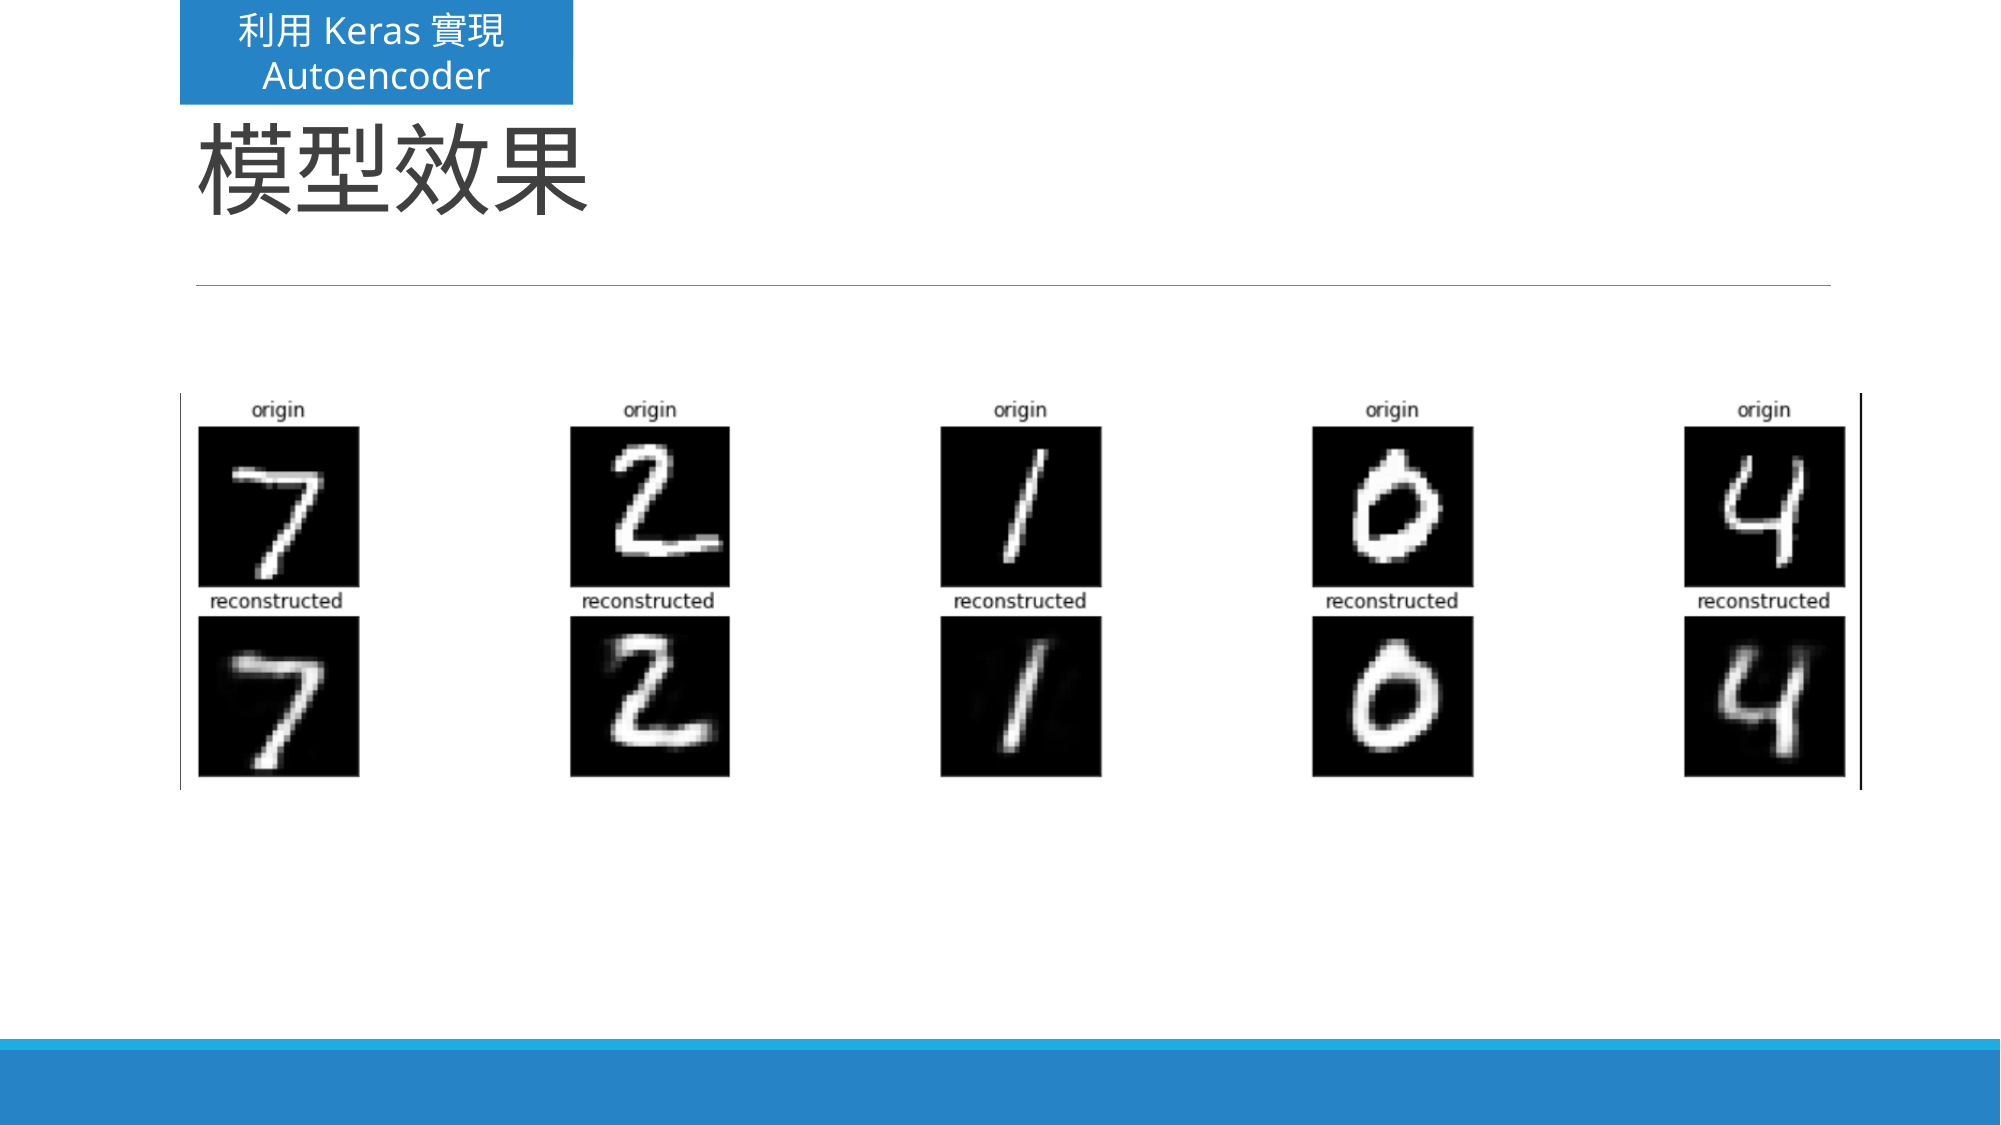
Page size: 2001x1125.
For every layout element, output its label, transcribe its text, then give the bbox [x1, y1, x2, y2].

picture [179, 393, 1863, 791]
title 模型效果 [180, 117, 1830, 235]
text_box 利用Keras實現Autoencoder [180, 0, 574, 105]
